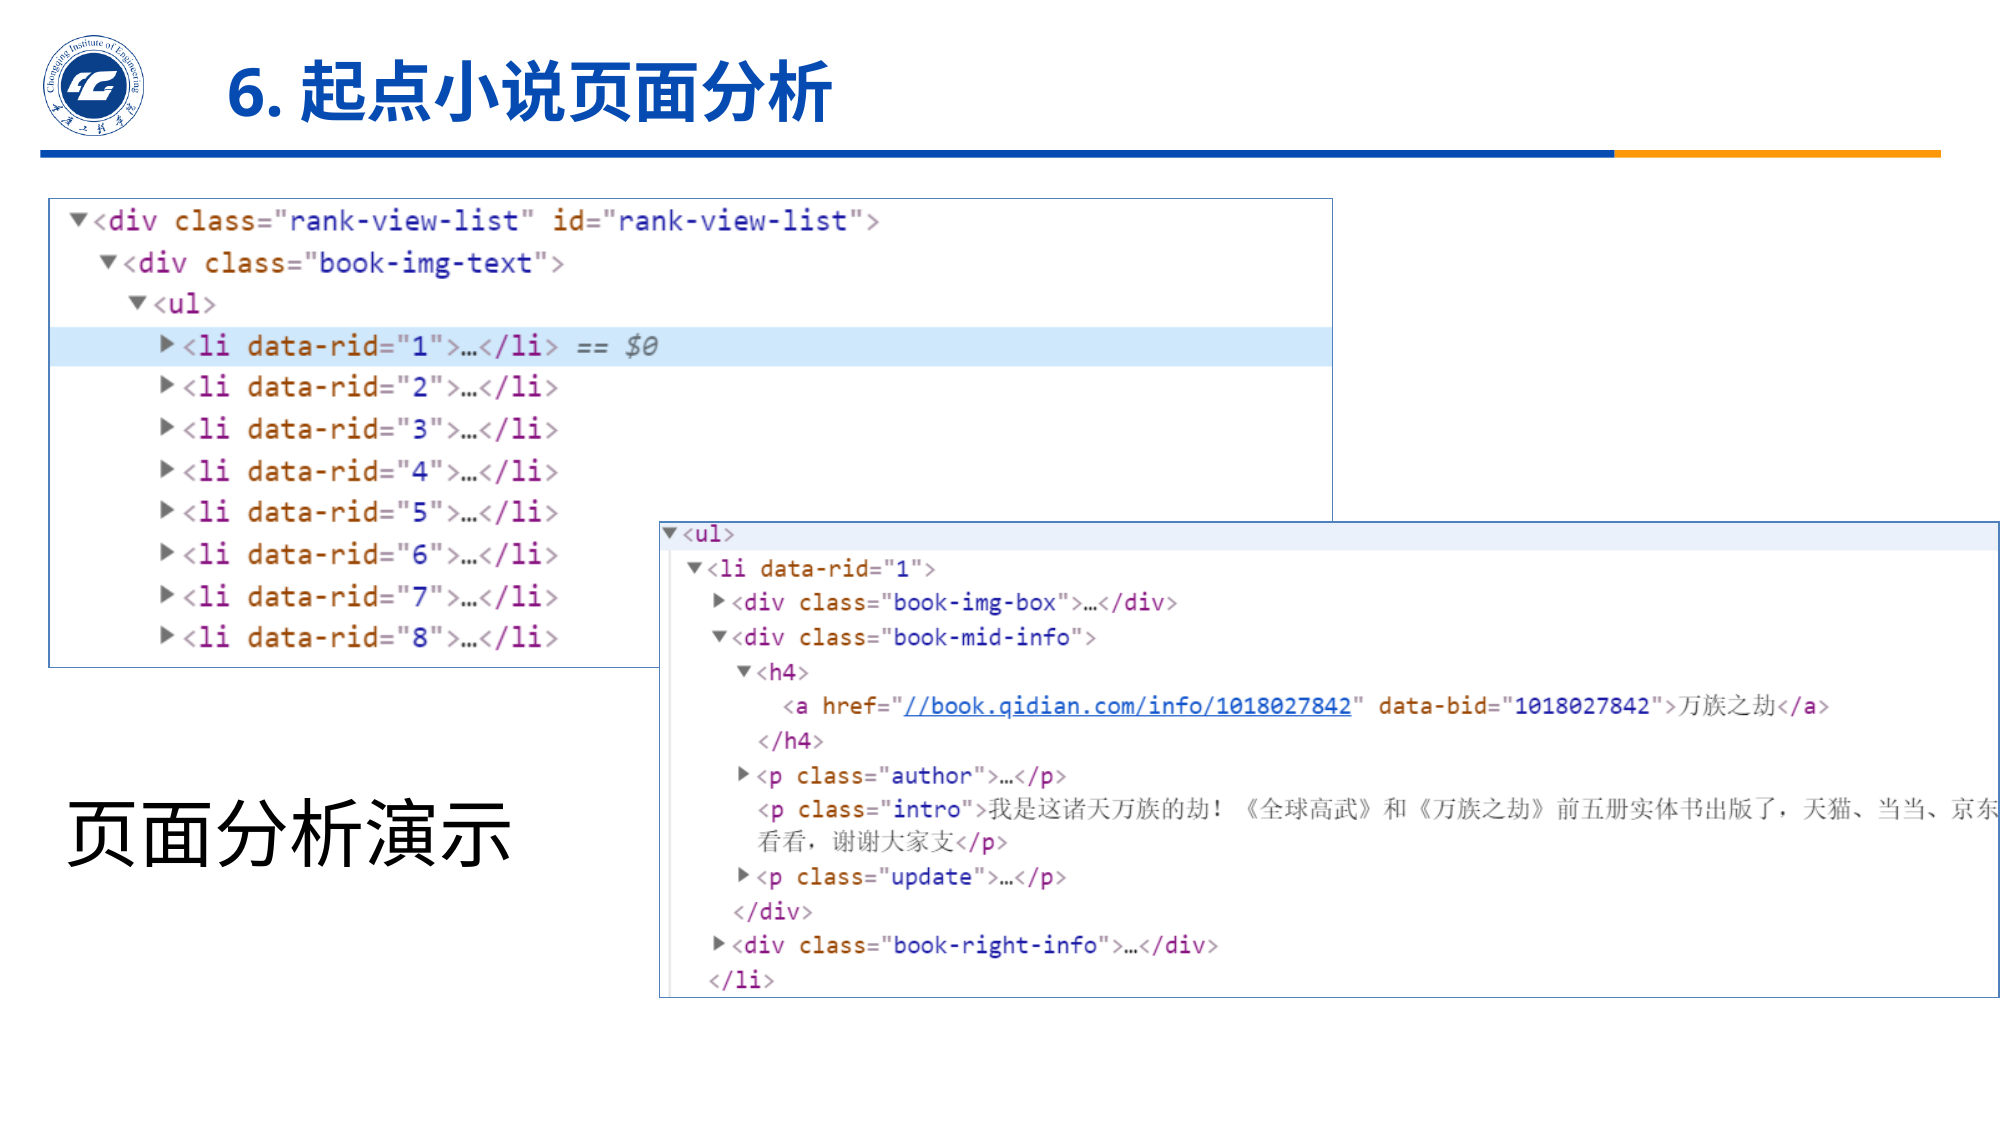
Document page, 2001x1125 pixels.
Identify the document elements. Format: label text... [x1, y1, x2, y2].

picture [49, 199, 1999, 997]
title 6.起点小说页面分析 [212, 46, 1837, 133]
text_box [49, 175, 1938, 520]
text_box [49, 673, 654, 974]
text_box 页面分析演示 [49, 778, 530, 884]
picture [43, 35, 144, 136]
